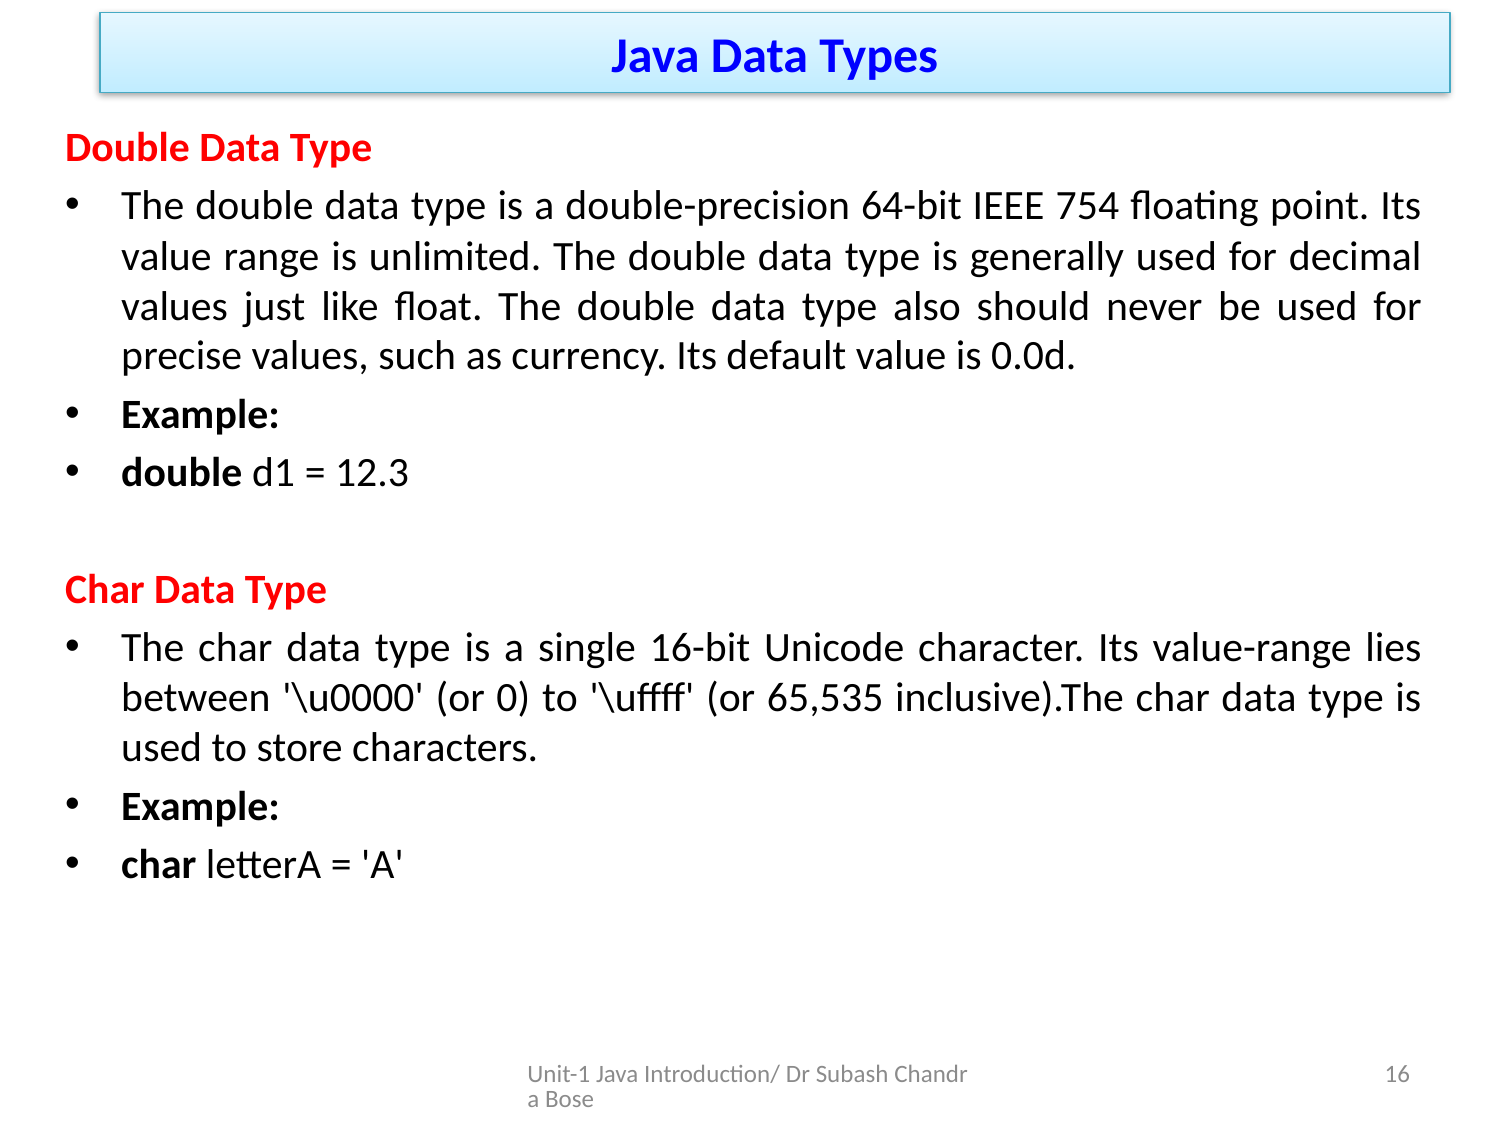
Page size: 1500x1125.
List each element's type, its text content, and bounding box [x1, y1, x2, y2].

slide_number 16 [1074, 1042, 1425, 1103]
list Double Data Type The double data type is a double-precision 64-bit IEEE 754 floating point. Its value range is unlimited. The double data type is generally used for decimal values just like float. The double data type also should never be used for precise values, such as currency. Its default value is 0.0d. Example: double d1 = 12.3 Char Data Type The char data type is a single 16-bit Unicode character. Its value-range lies between '\u0000' (or 0) to '\uffff' (or 65,535 inclusive).The char data type is used to store characters. Example: char letterA = 'A' [50, 112, 1438, 1063]
title Java Data Types [99, 12, 1451, 93]
footer Unit-1 Java Introduction/ Dr Subash Chandra Bose [512, 1042, 988, 1103]
